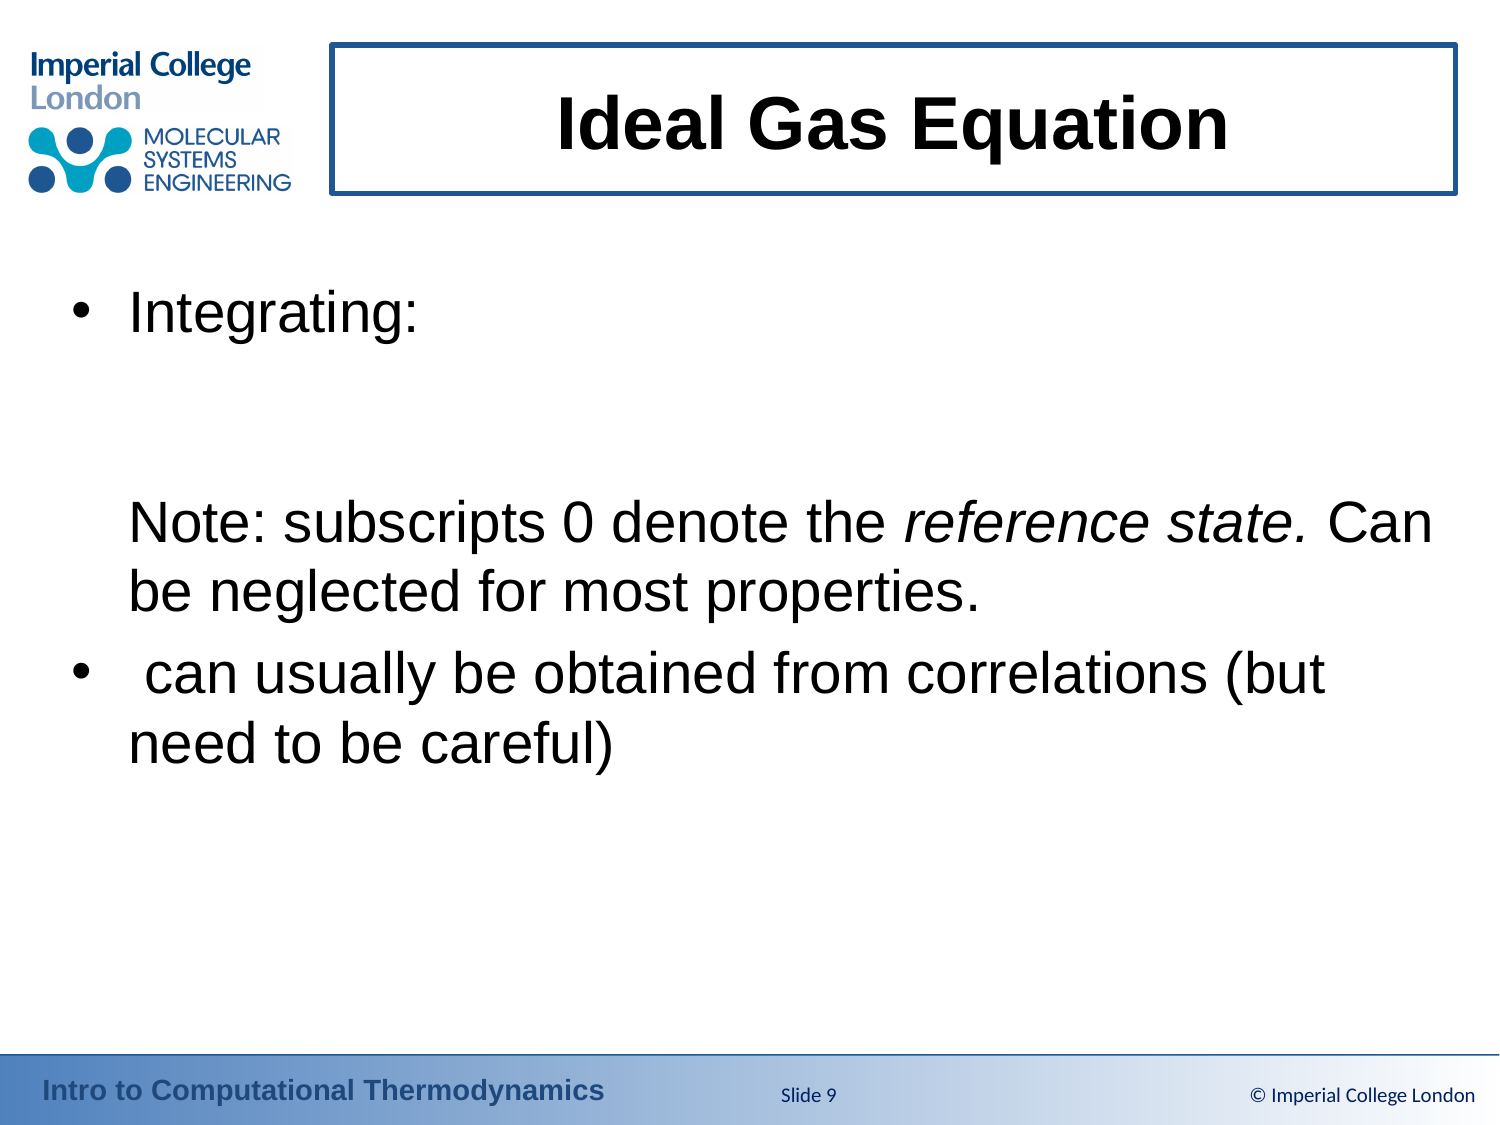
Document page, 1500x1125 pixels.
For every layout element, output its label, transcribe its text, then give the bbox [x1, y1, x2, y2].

slide_number Slide 9 [667, 1073, 952, 1115]
title Ideal Gas Equation [329, 42, 1458, 196]
footer © Imperial College London [1234, 1073, 1495, 1115]
picture [27, 125, 293, 194]
picture [27, 45, 265, 113]
